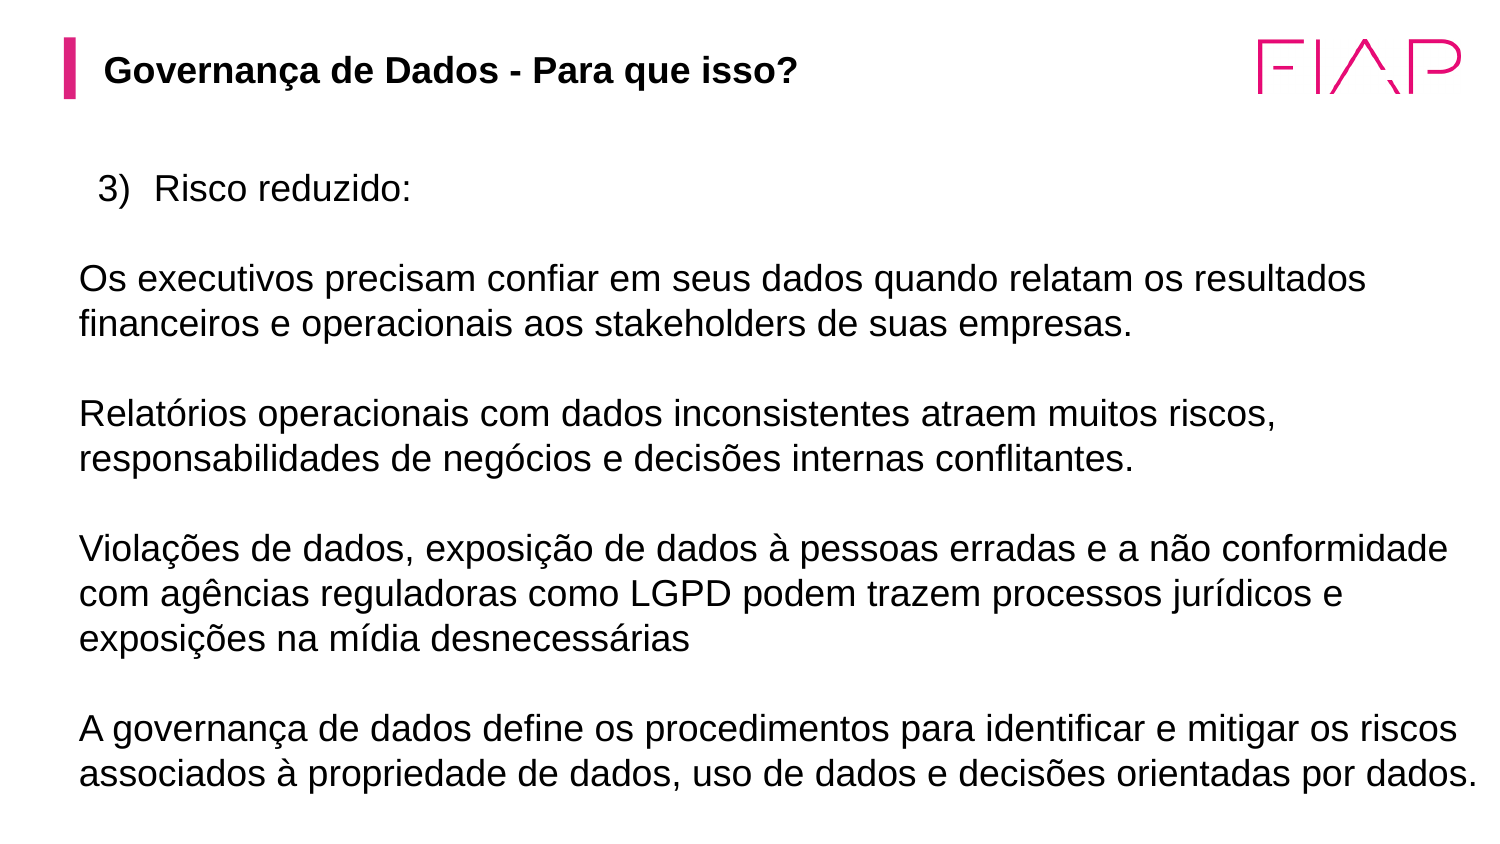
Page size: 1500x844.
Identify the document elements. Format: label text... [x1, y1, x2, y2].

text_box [63, 36, 1461, 100]
text_box Risco reduzido: Os executivos precisam confiar em seus dados quando relatam os resultados financeiros e operacionais aos stakeholders de suas empresas. Relatórios operacionais com dados inconsistentes atraem muitos riscos, responsabilidades de negócios e decisões internas conflitantes. Violações de dados, exposição de dados à pessoas erradas e a não conformidade com agências reguladoras como LGPD podem trazem processos jurídicos e exposições na mídia desnecessárias A governança de dados define os procedimentos para identificar e mitigar os riscos associados à propriedade de dados, uso de dados e decisões orientadas por dados. [63, 156, 1500, 794]
